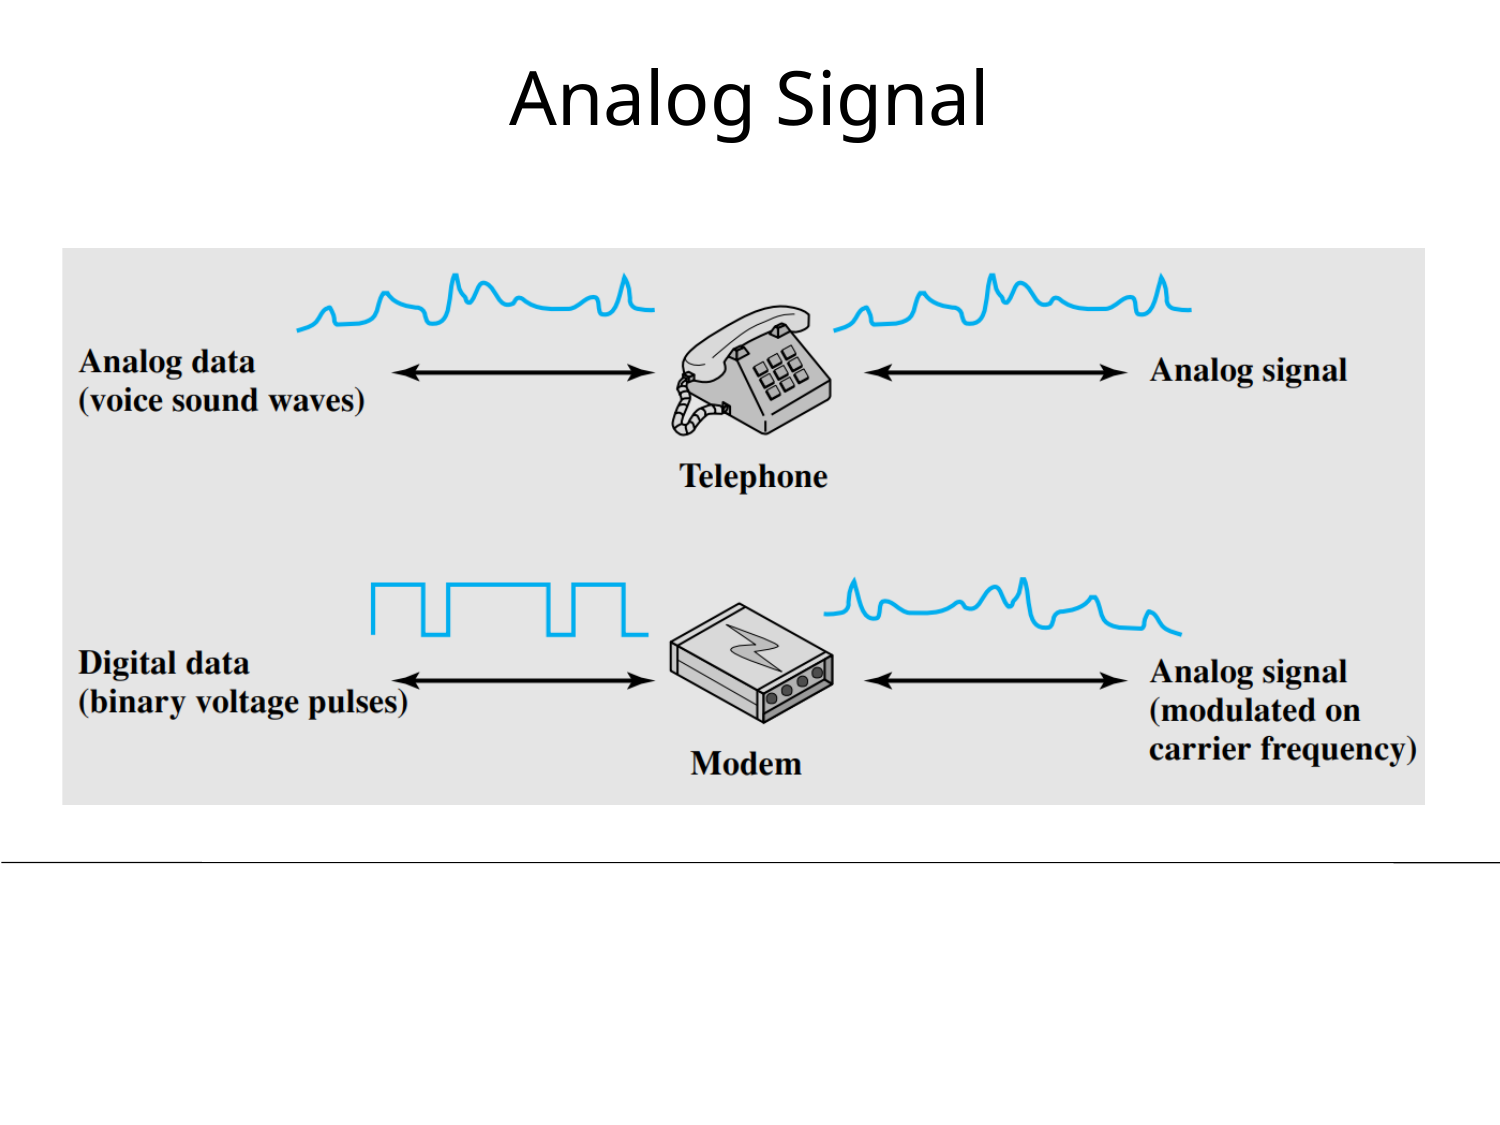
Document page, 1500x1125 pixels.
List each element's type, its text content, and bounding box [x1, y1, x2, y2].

picture [62, 248, 1425, 805]
title Analog Signal [62, 47, 1438, 157]
